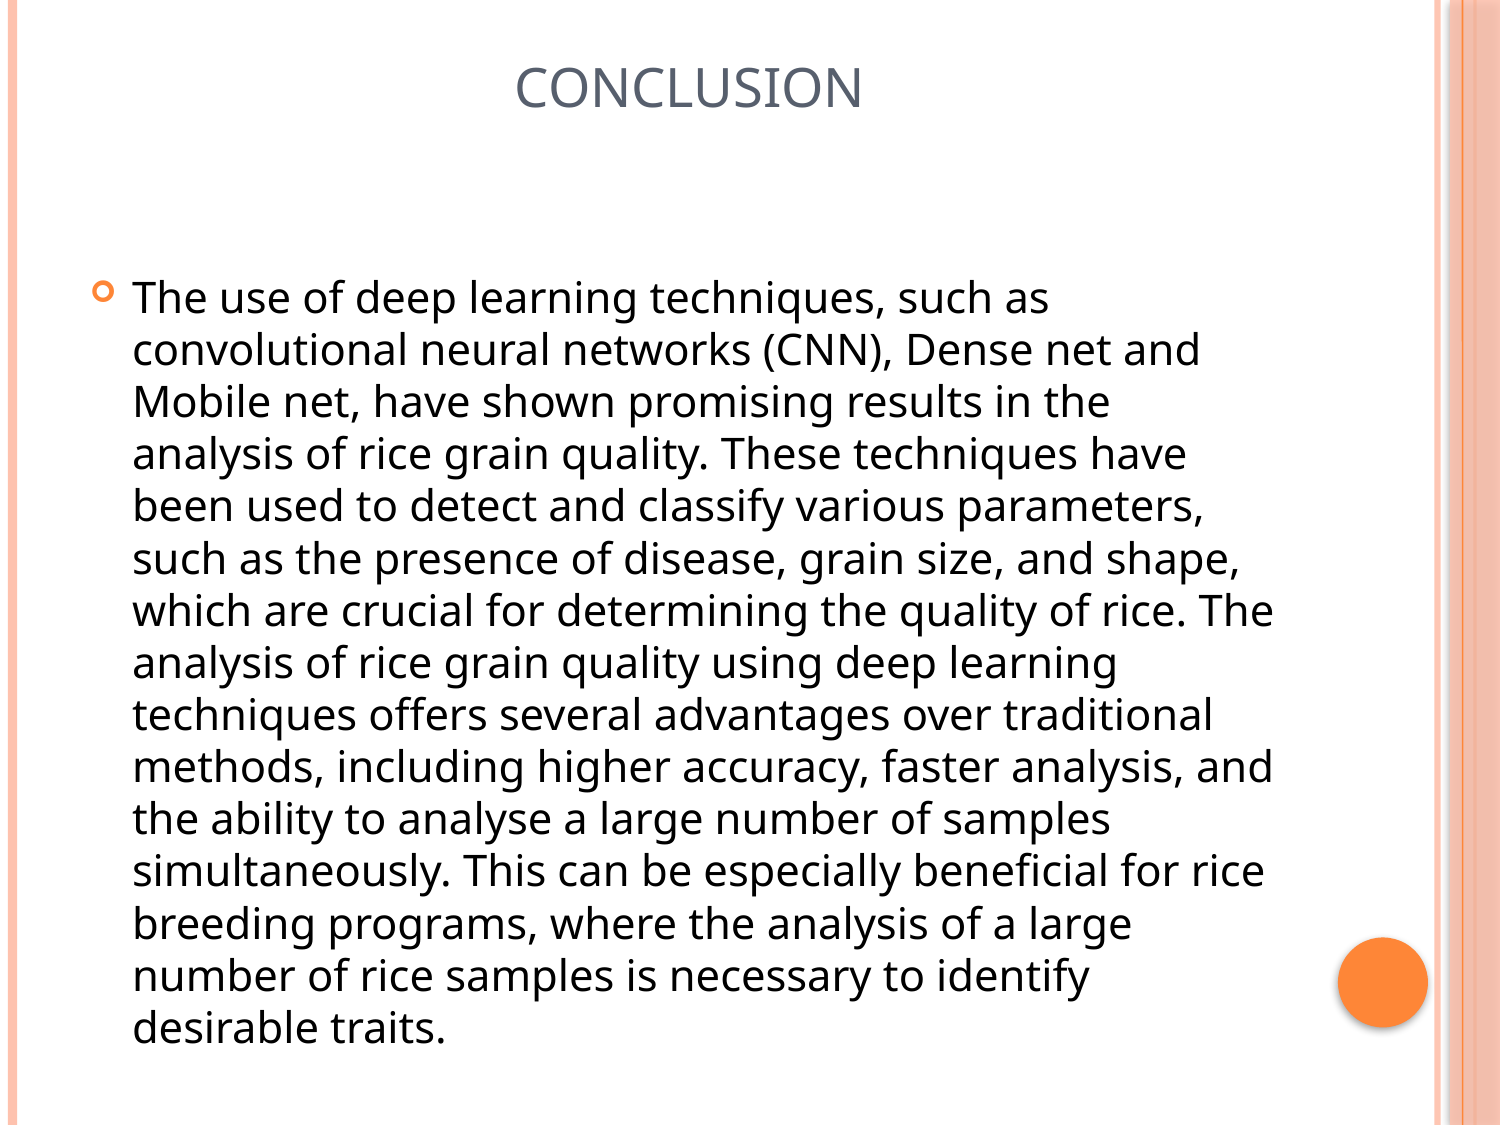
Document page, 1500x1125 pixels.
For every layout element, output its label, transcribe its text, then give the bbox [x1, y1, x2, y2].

title CONCLUSION [75, 45, 1306, 126]
list The use of deep learning techniques, such as convolutional neural networks (CNN), Dense net and Mobile net, have shown promising results in the analysis of rice grain quality. These techniques have been used to detect and classify various parameters, such as the presence of disease, grain size, and shape, which are crucial for determining the quality of rice. The analysis of rice grain quality using deep learning techniques offers several advantages over traditional methods, including higher accuracy, faster analysis, and the ability to analyse a large number of samples simultaneously. This can be especially beneficial for rice breeding programs, where the analysis of a large number of rice samples is necessary to identify desirable traits. [75, 262, 1300, 1062]
